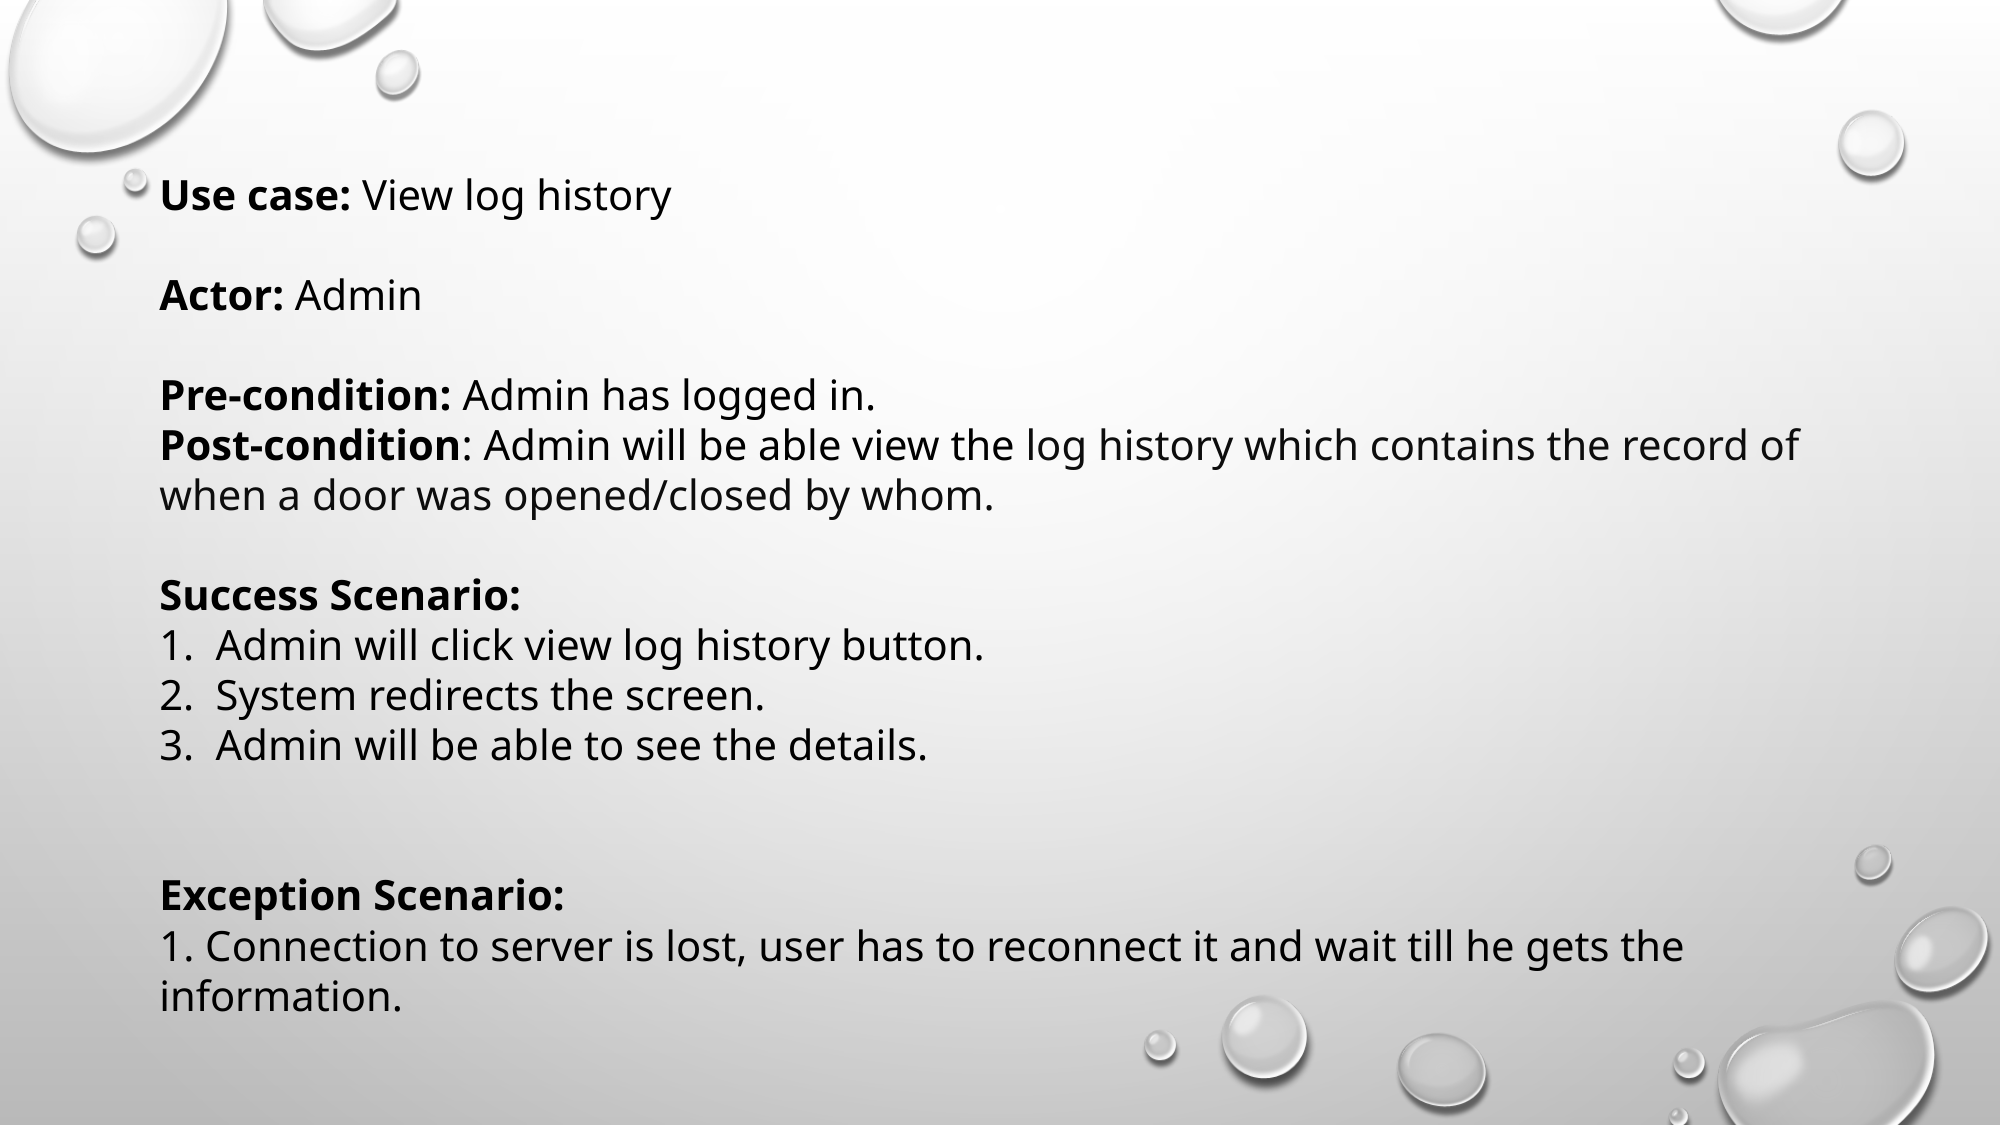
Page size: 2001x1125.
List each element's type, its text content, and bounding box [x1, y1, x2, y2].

picture [0, 0, 2000, 1125]
text_box Use case: View log history Actor: Admin Pre-condition: Admin has logged in. Post-condition: Admin will be able view the log history which contains the record of when a door was opened/closed by whom. Success Scenario: Admin will click view log history button. System redirects the screen. Admin will be able to see the details. Exception Scenario: 1. Connection to server is lost, user has to reconnect it and wait till he gets the information. [144, 161, 1901, 1027]
